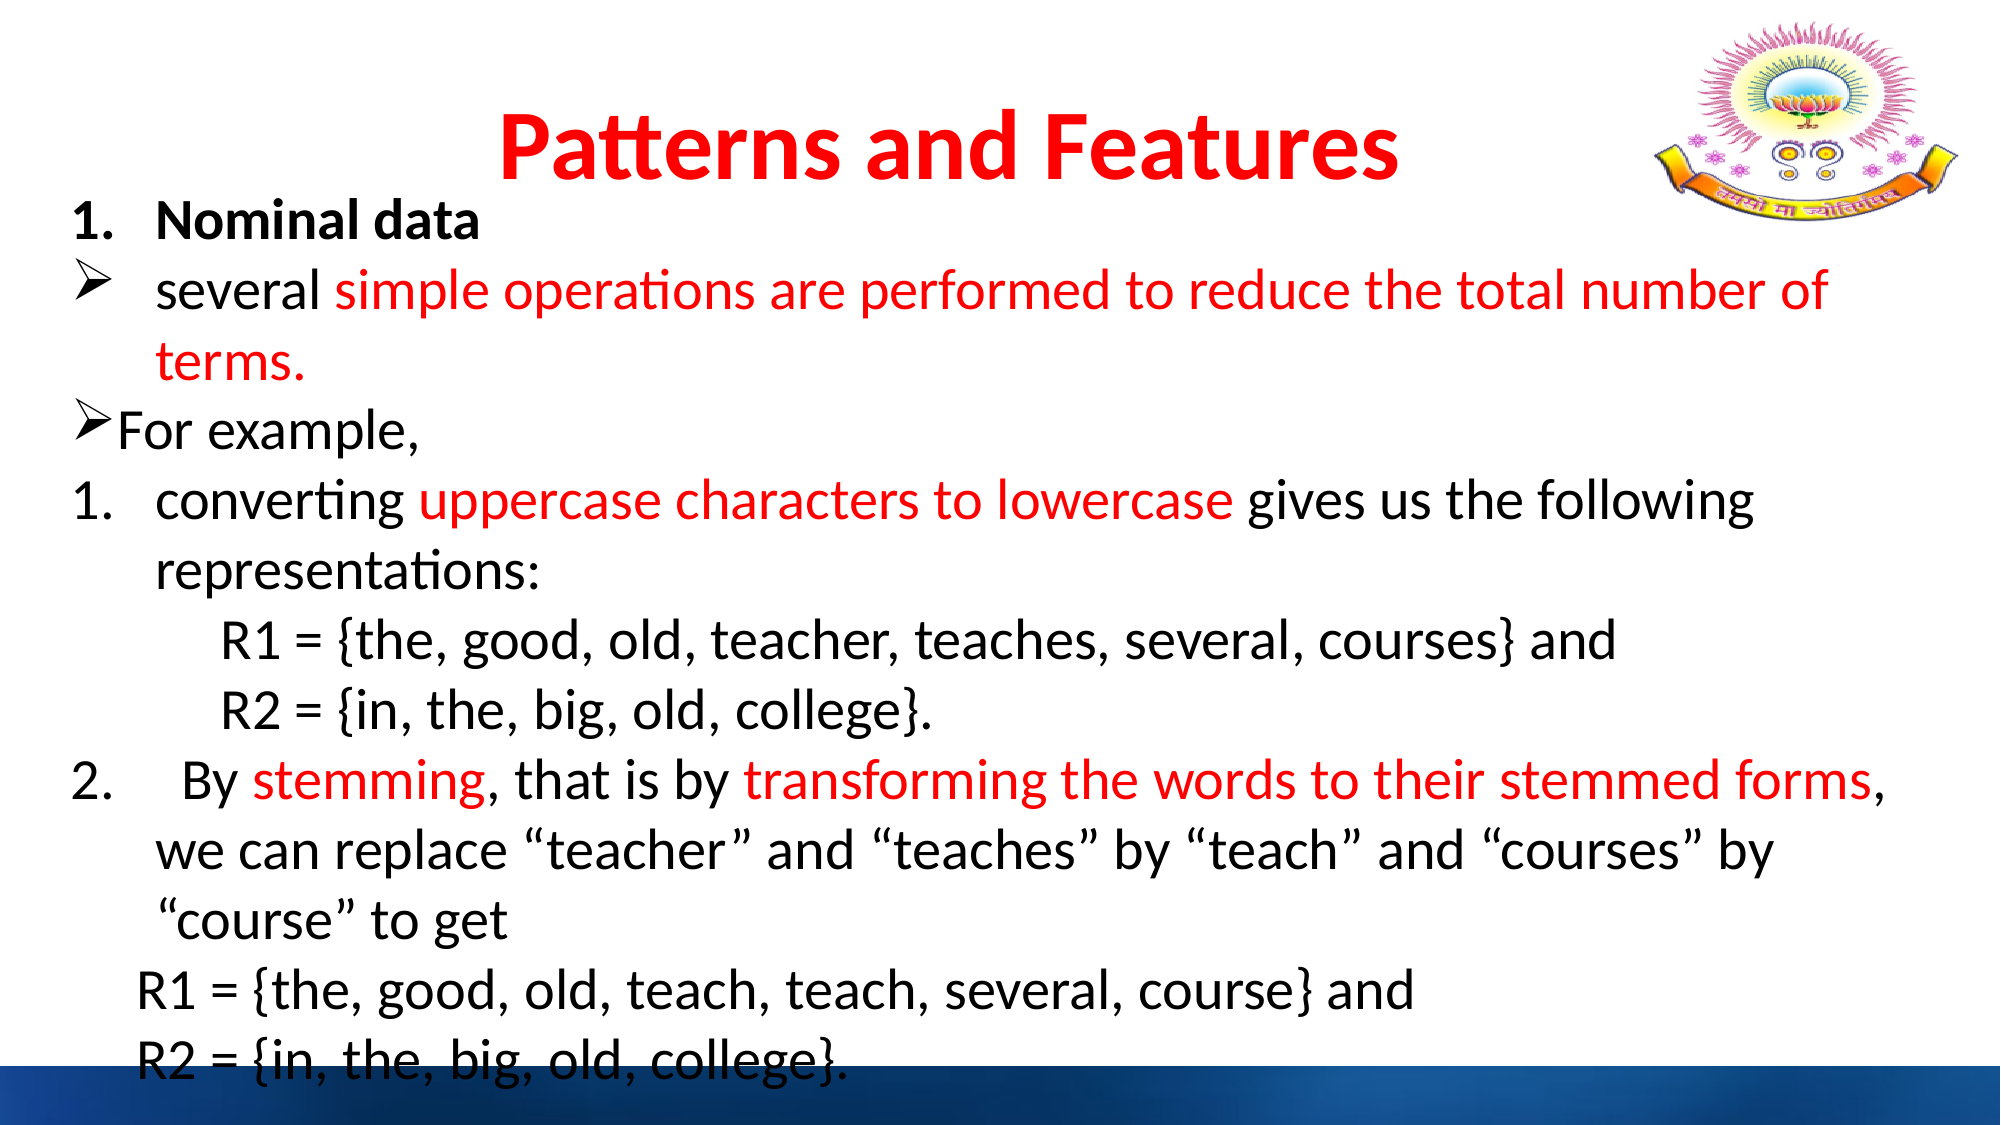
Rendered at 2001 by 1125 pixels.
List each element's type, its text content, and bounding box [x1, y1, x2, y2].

text_box Patterns and Features [266, 70, 1634, 172]
text_box Nominal data several simple operations are performed to reduce the total number of terms. For example, converting uppercase characters to lowercase gives us the following representations: R1 = {the, good, old, teacher, teaches, several, courses} and R2 = {in, the, big, old, college}. 2. By stemming, that is by transforming the words to their stemmed forms, we can replace “teacher” and “teaches” by “teach” and “courses” by “course” to get R1 = {the, good, old, teach, teach, several, course} and R2 = {in, the, big, old, college}. [52, 172, 1962, 1066]
picture [1644, 19, 1976, 226]
picture [0, 1066, 2000, 1125]
